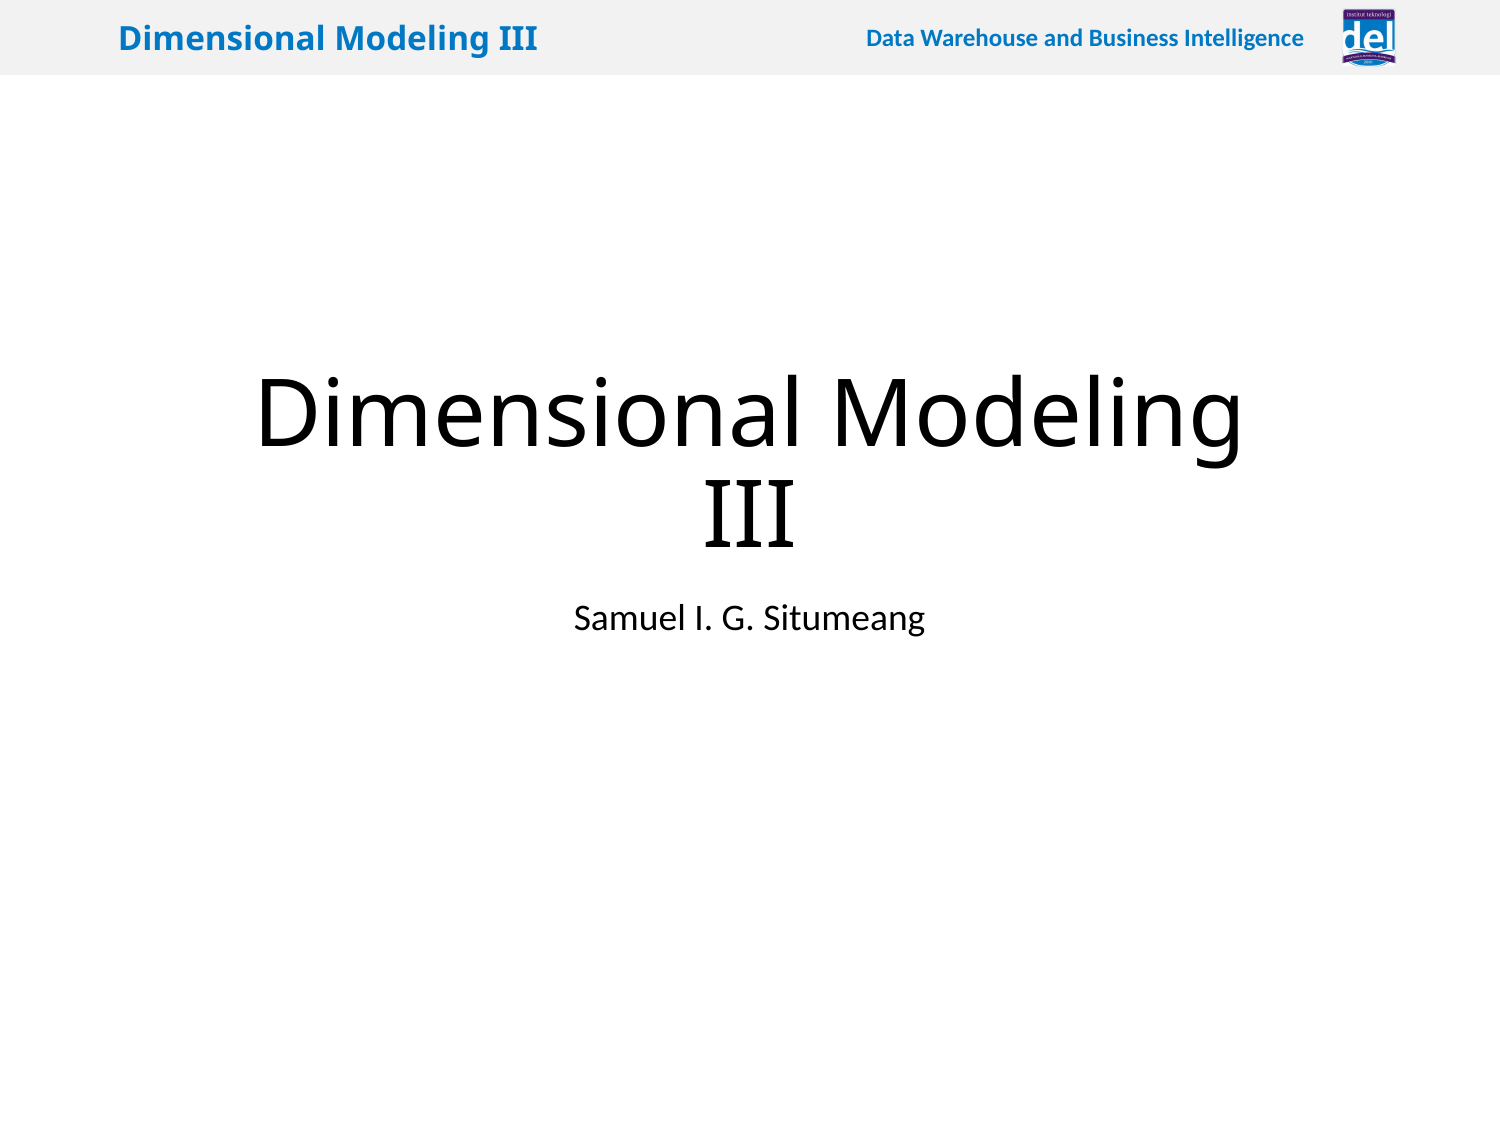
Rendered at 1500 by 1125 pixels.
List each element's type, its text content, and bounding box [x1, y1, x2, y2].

subtitle Samuel I. G. Situmeang [187, 590, 1313, 863]
picture [1344, 10, 1394, 65]
title Dimensional Modeling III [187, 184, 1313, 576]
